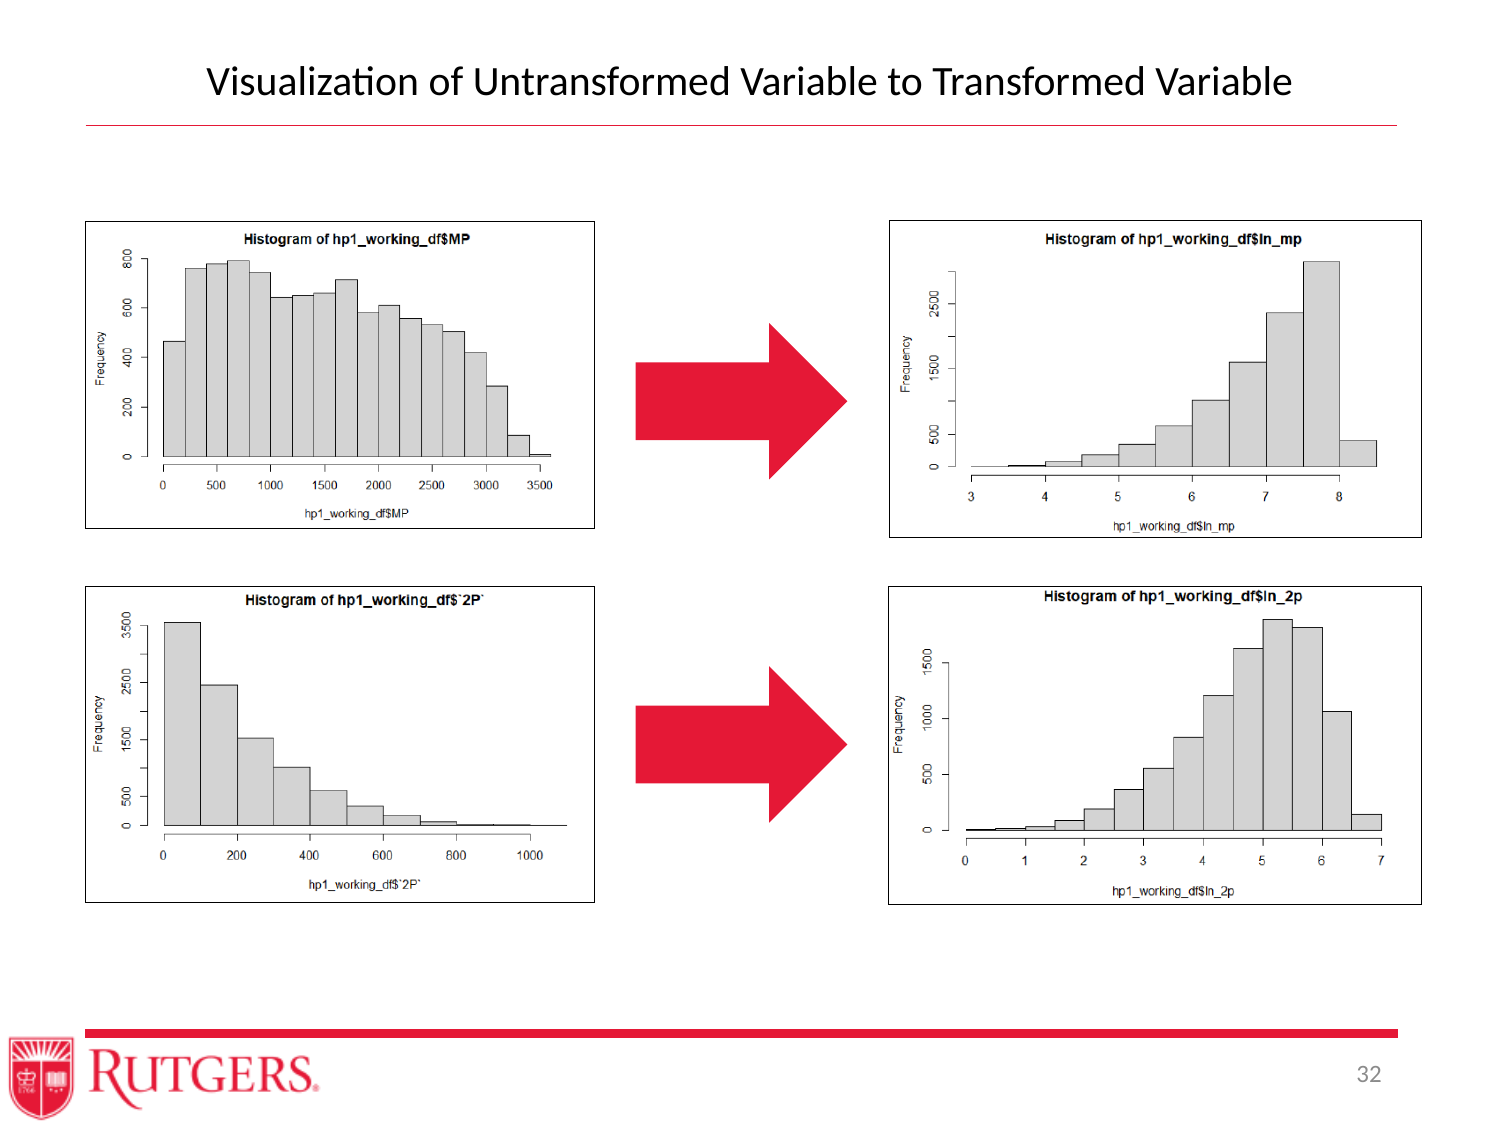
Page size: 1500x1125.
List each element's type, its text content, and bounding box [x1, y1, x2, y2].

picture [888, 585, 1422, 905]
text_box [635, 666, 848, 823]
picture [85, 221, 595, 529]
text_box Visualization of Untransformed Variable to Transformed Variable [169, 46, 1331, 111]
text_box [635, 323, 848, 480]
picture [0, 1029, 327, 1125]
text_box [327, 1029, 1398, 1038]
slide_number 32 [1059, 1042, 1397, 1103]
picture [889, 220, 1422, 538]
picture [85, 586, 595, 903]
